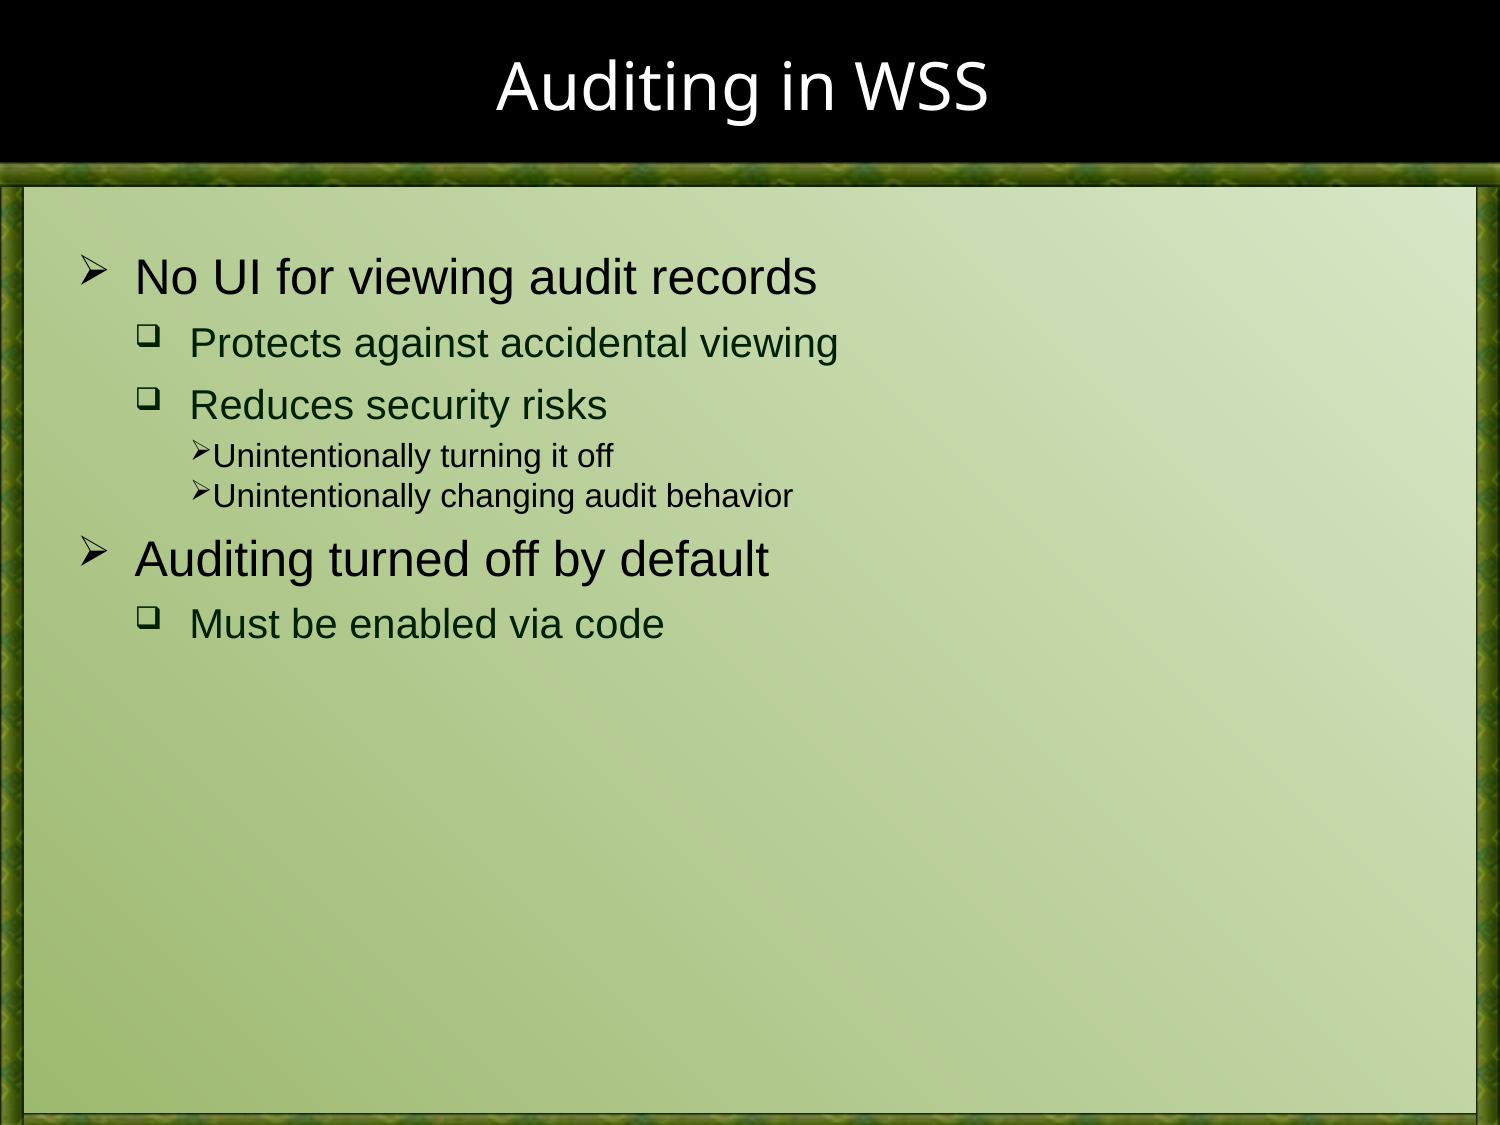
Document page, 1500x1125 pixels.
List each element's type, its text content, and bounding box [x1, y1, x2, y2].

picture [0, 162, 1500, 1125]
list No UI for viewing audit records Protects against accidental viewing Reduces security risks Unintentionally turning it off Unintentionally changing audit behavior Auditing turned off by default Must be enabled via code [62, 237, 1438, 1088]
title Auditing in WSS [24, 24, 1463, 143]
